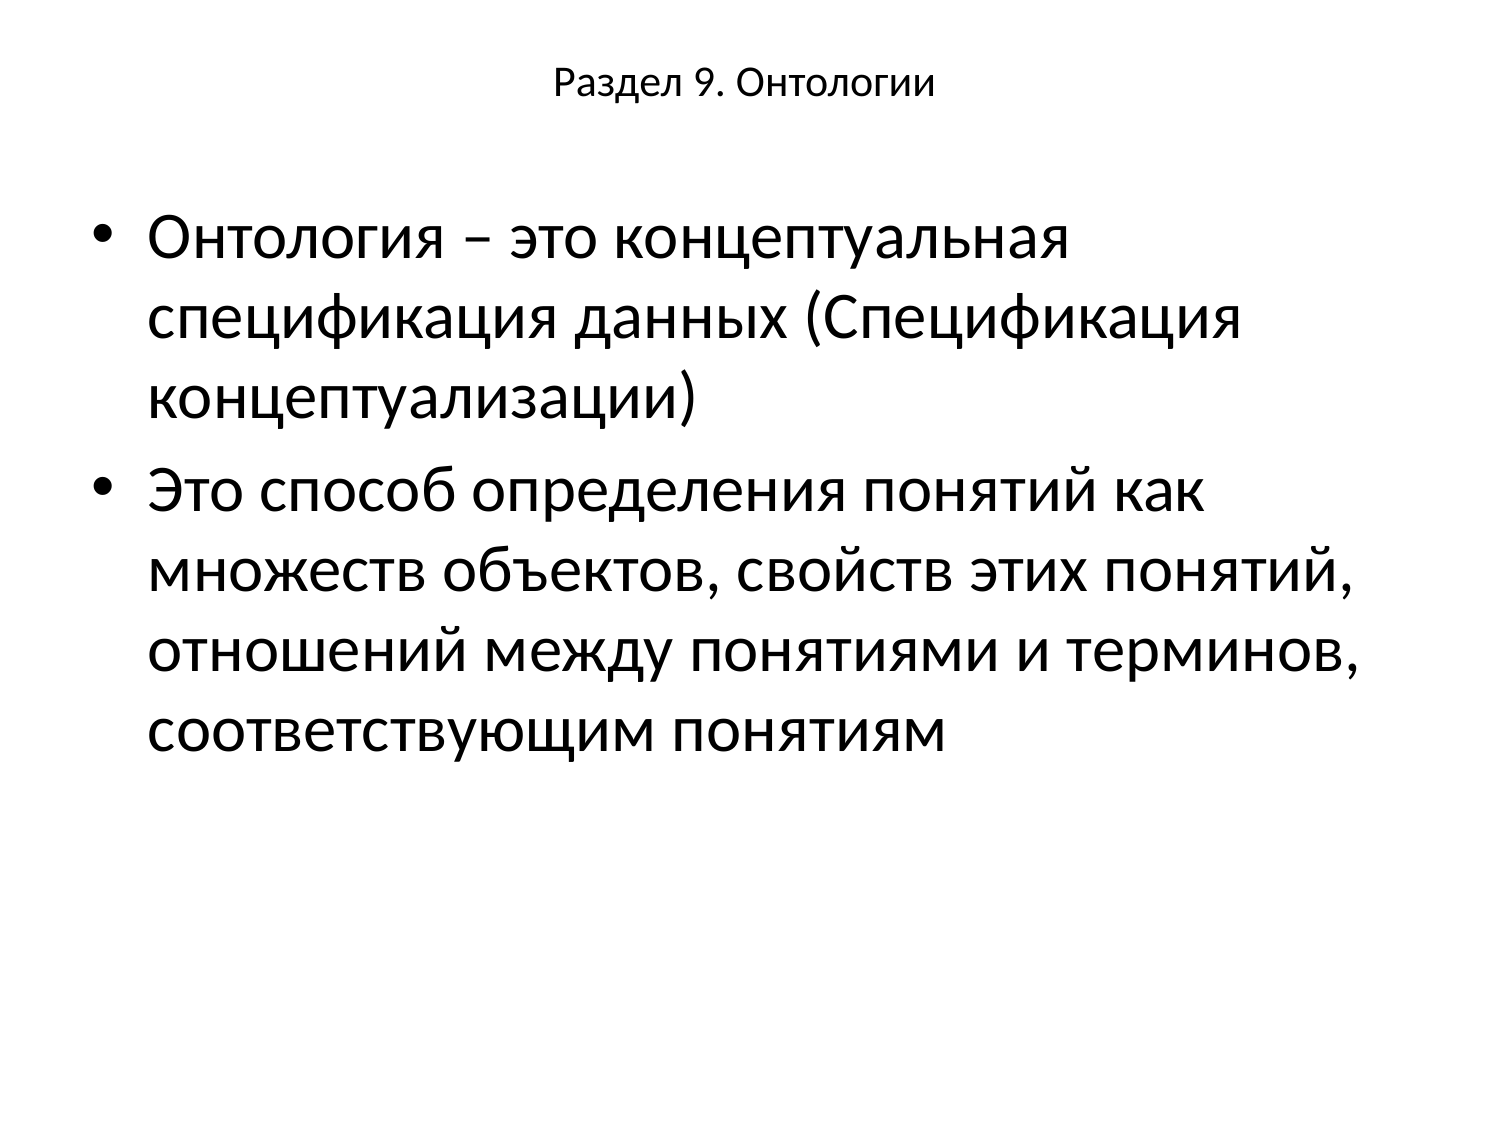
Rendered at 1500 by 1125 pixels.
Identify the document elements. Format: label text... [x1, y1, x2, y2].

title Раздел 9. Онтологии [75, 45, 1425, 114]
list Онтология – это концептуальная спецификация данных (Спецификация концептуализации) Это способ определения понятий как множеств объектов, свойств этих понятий, отношений между понятиями и терминов, соответствующим понятиям [76, 184, 1427, 927]
